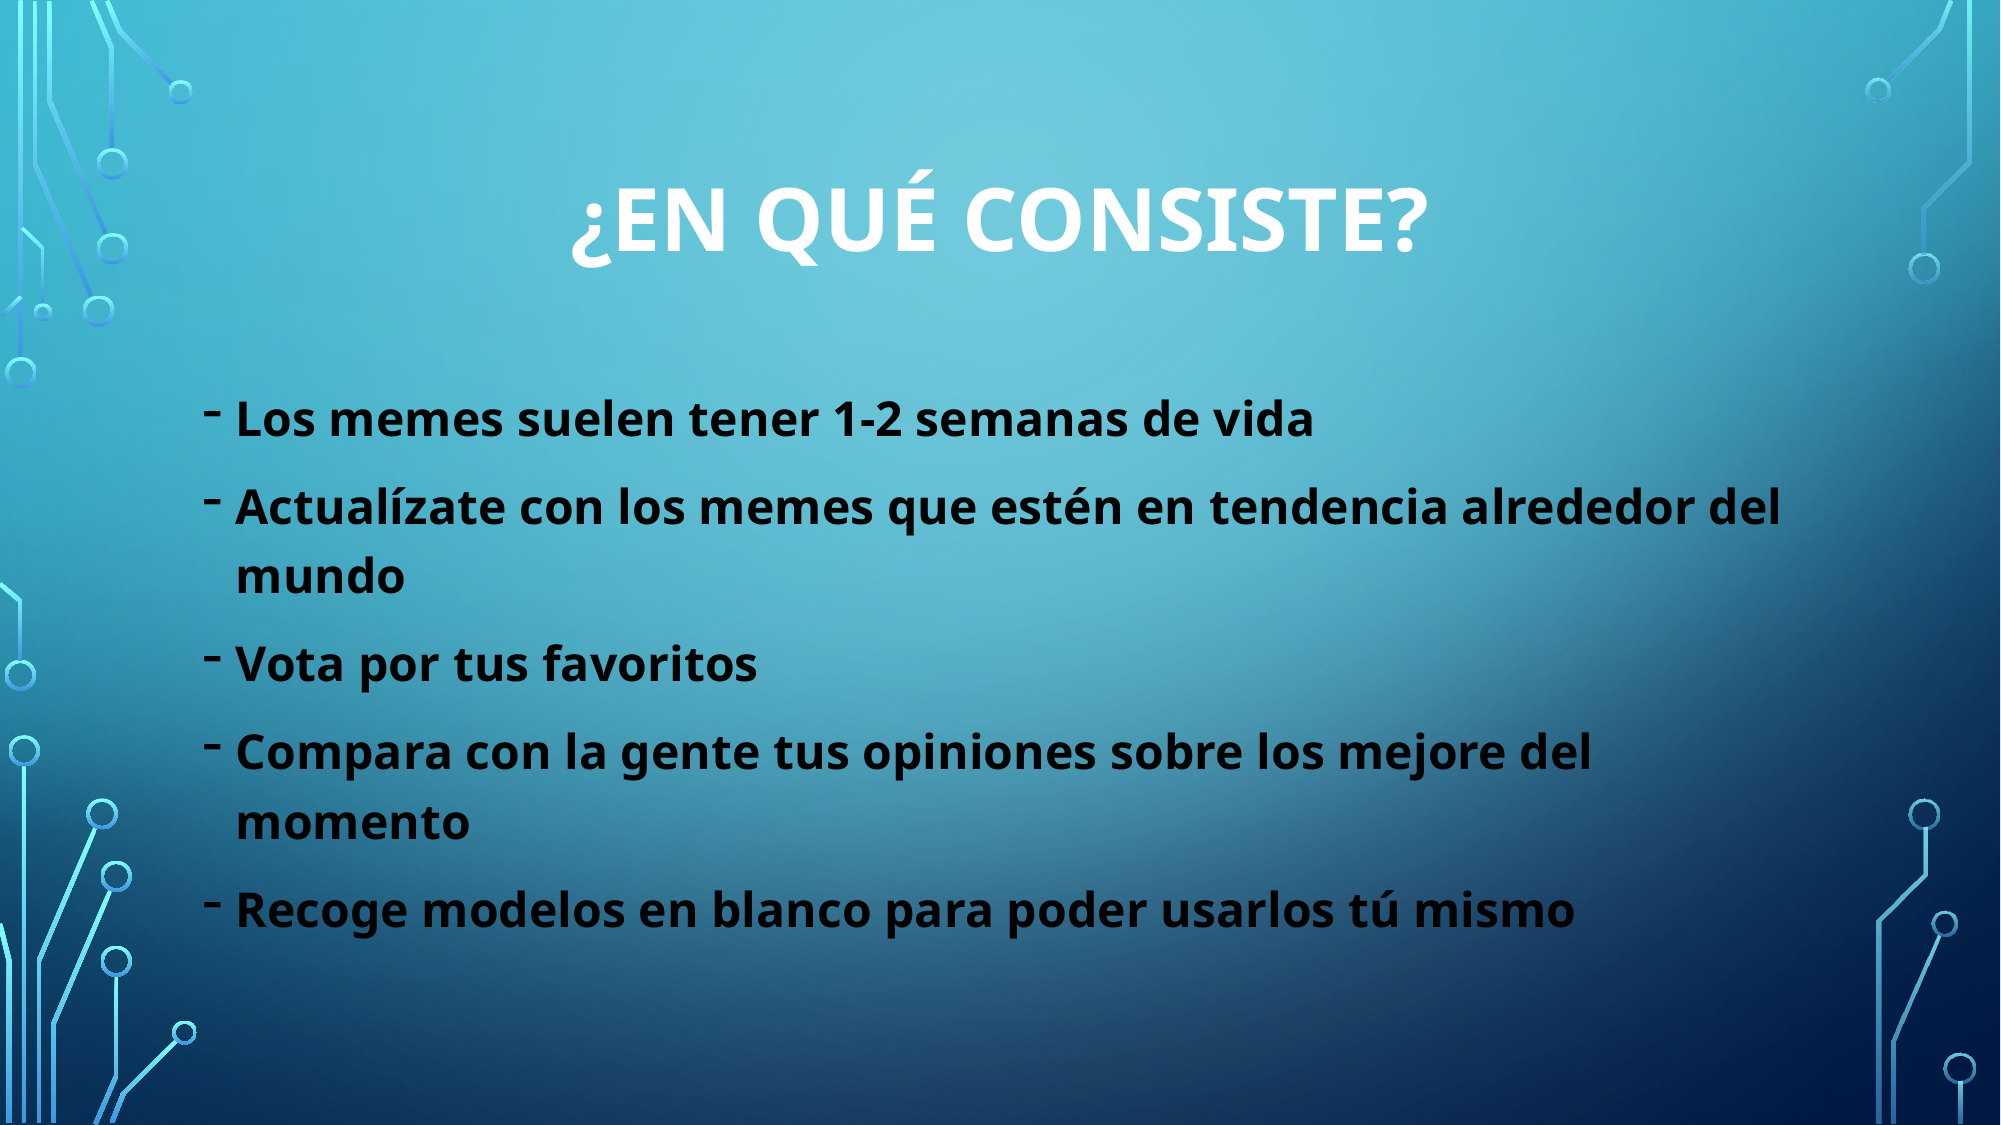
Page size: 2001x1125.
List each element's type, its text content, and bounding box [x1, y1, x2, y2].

list Los memes suelen tener 1-2 semanas de vida Actualízate con los memes que estén en tendencia alrededor del mundo Vota por tus favoritos Compara con la gente tus opiniones sobre los mejore del momento Recoge modelos en blanco para poder usarlos tú mismo [187, 369, 1813, 950]
title ¿en qué consiste? [187, 101, 1813, 344]
